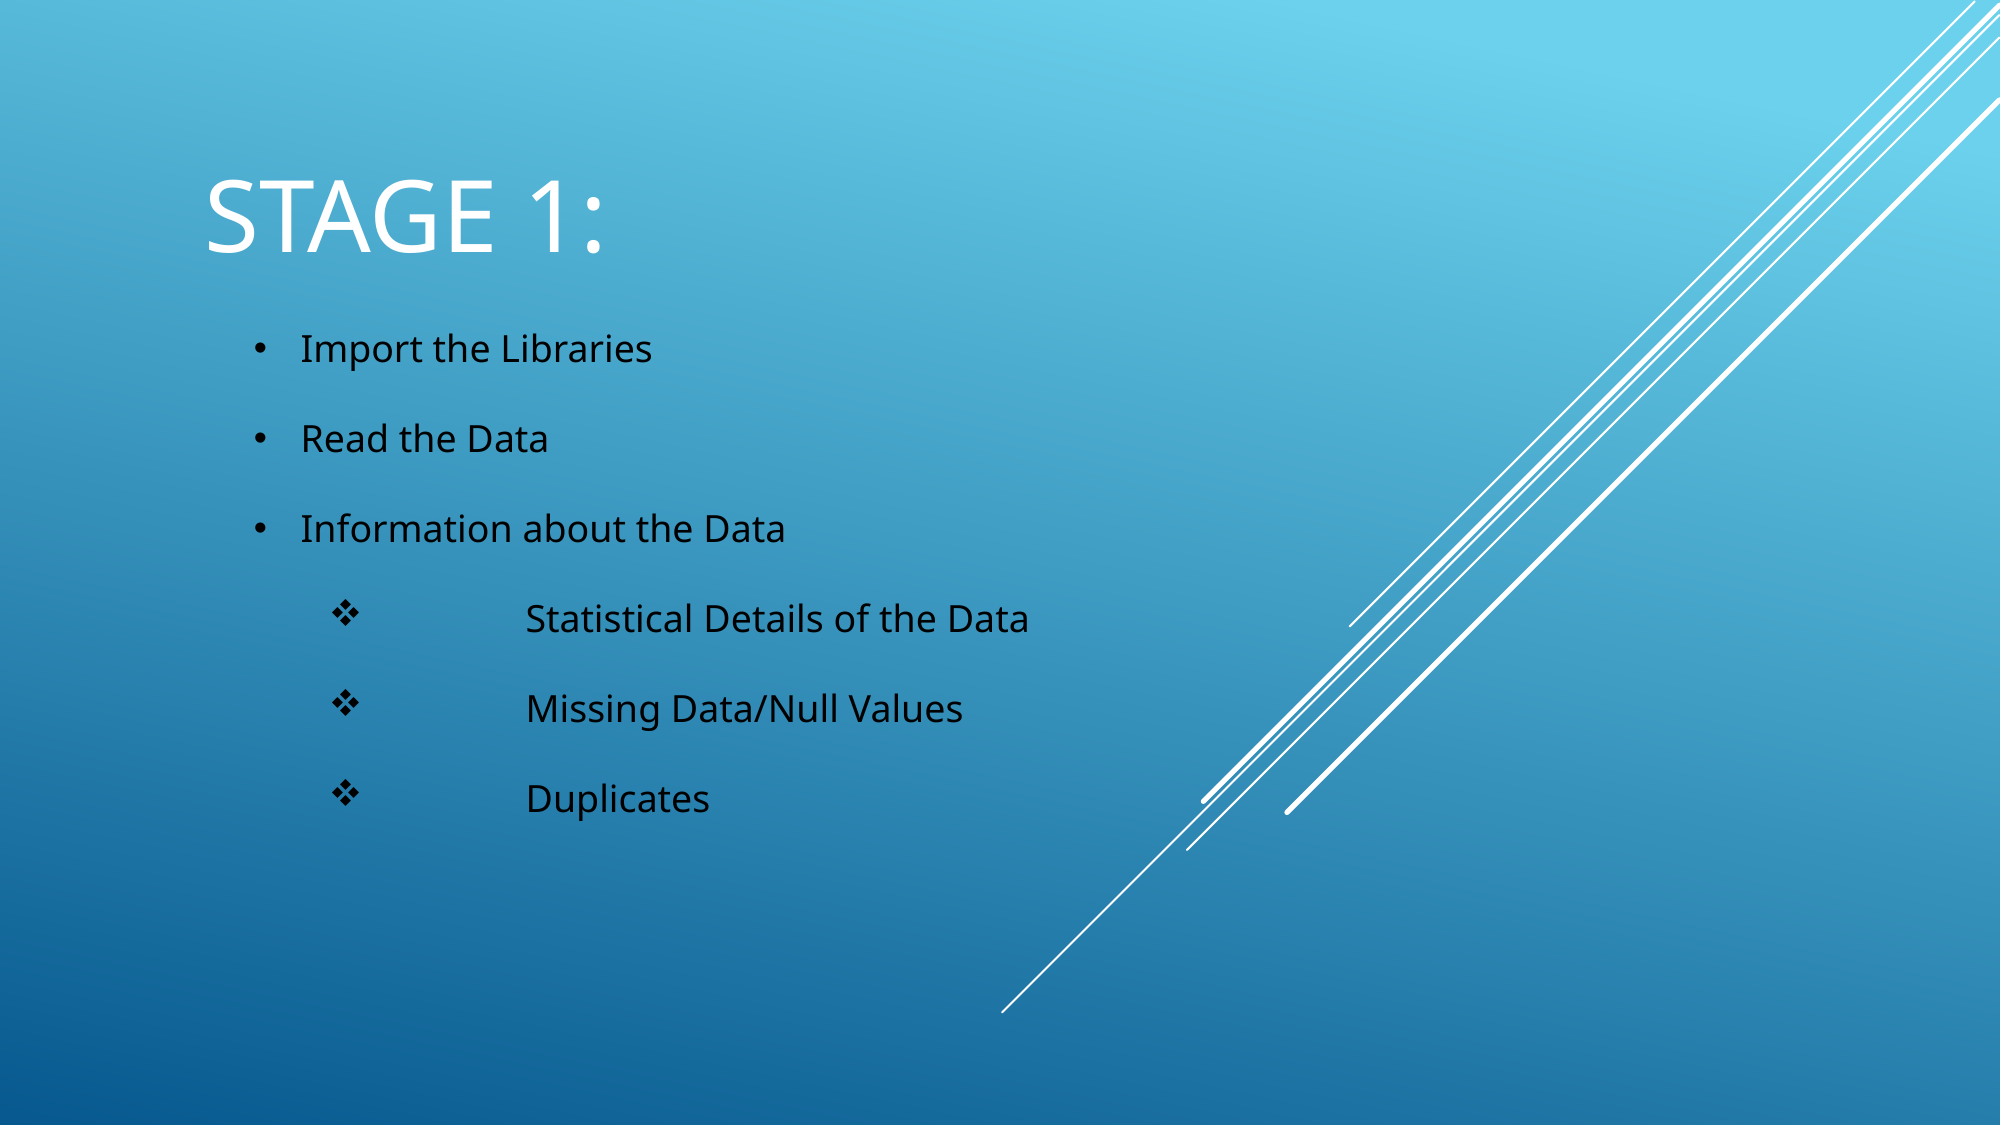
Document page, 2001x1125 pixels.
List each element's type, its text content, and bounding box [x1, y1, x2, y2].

title Stage 1: [189, 97, 1638, 280]
text_box Import the Libraries Read the Data Information about the Data Statistical Details of the Data Missing Data/Null Values Duplicates [239, 317, 1790, 828]
